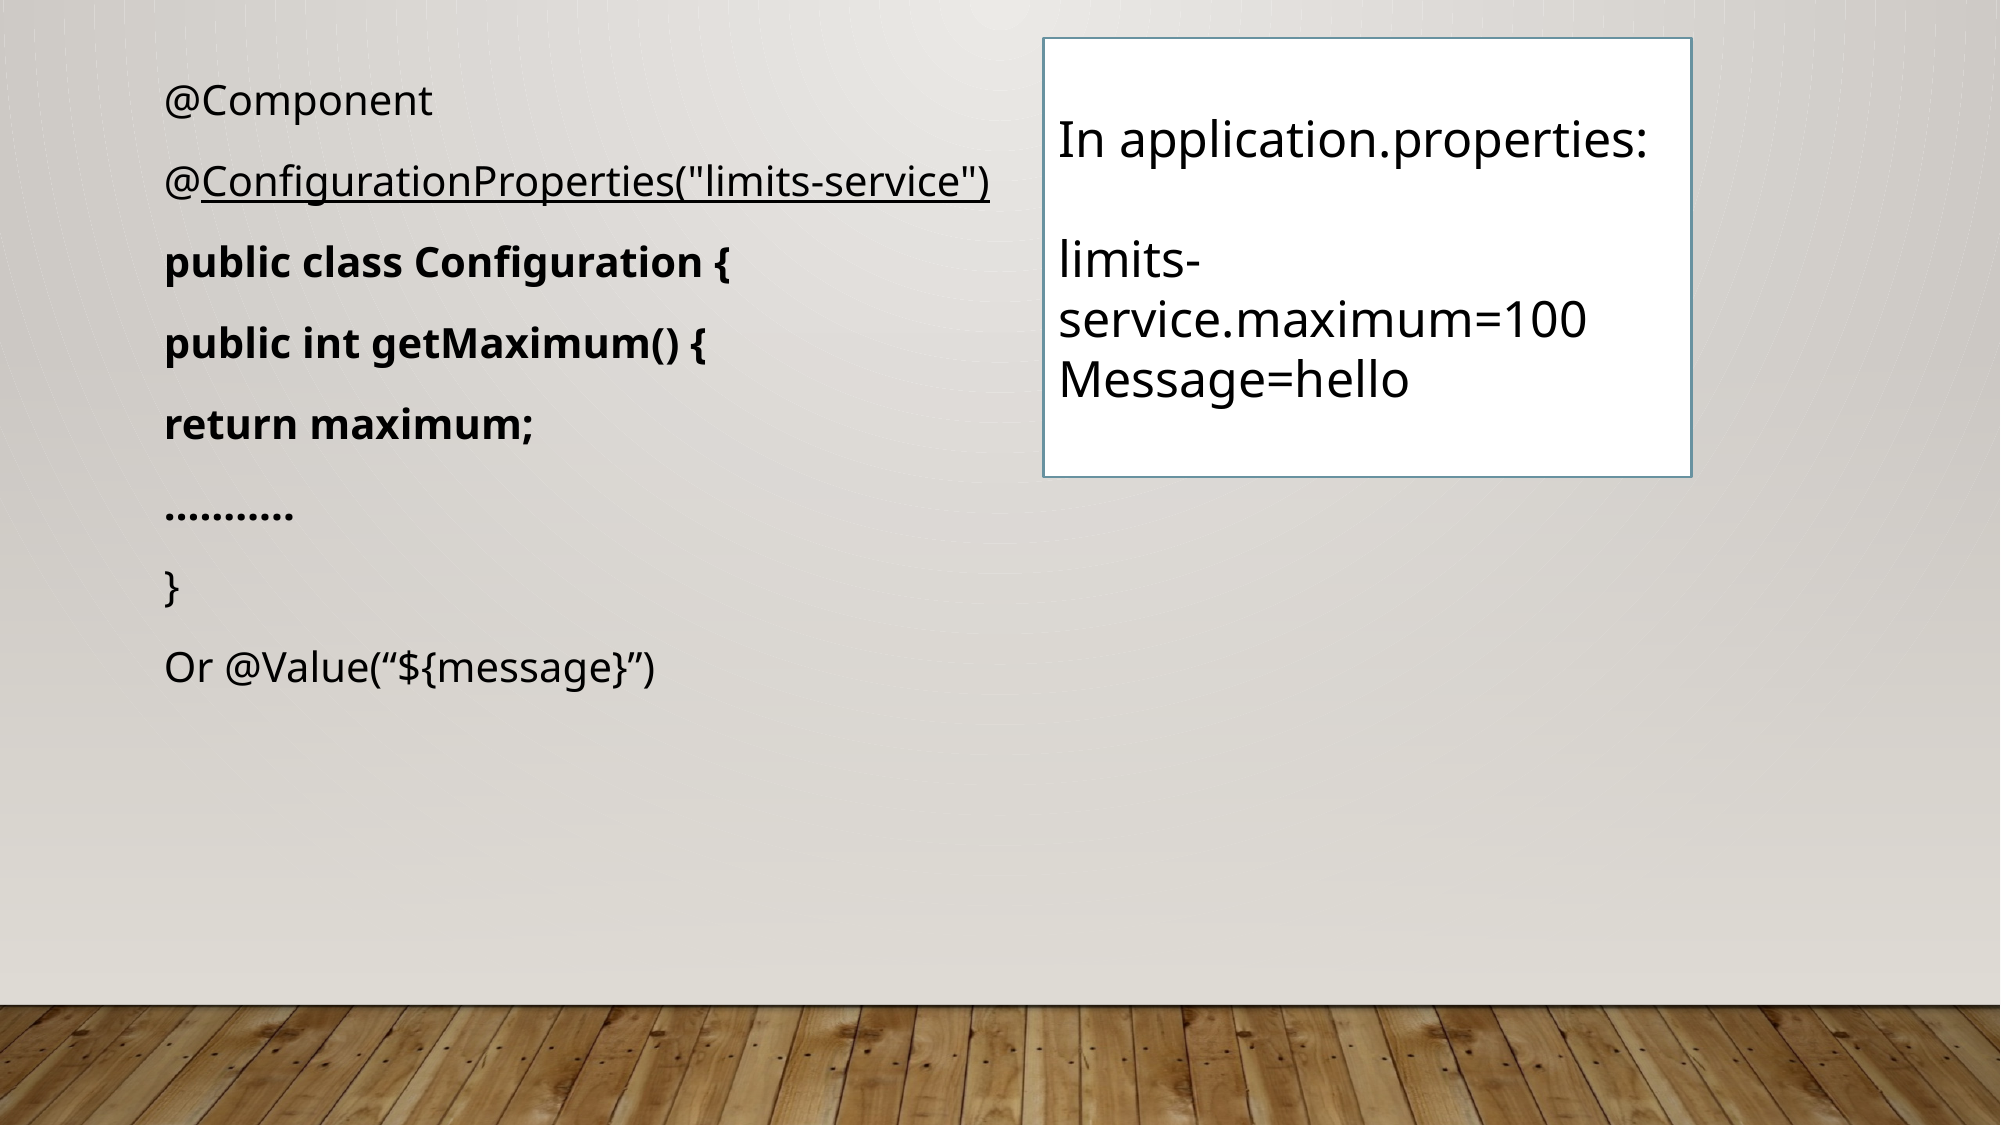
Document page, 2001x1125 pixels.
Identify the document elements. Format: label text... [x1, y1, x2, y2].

text_box In application.properties: limits-service.maximum=100 Message=hello [1042, 37, 1693, 478]
list @Component @ConfigurationProperties("limits-service") public class Configuration { public int getMaximum() { return maximum; ……….. } Or @Value(“${message}”) [148, 56, 1725, 824]
picture [0, 1005, 2000, 1125]
